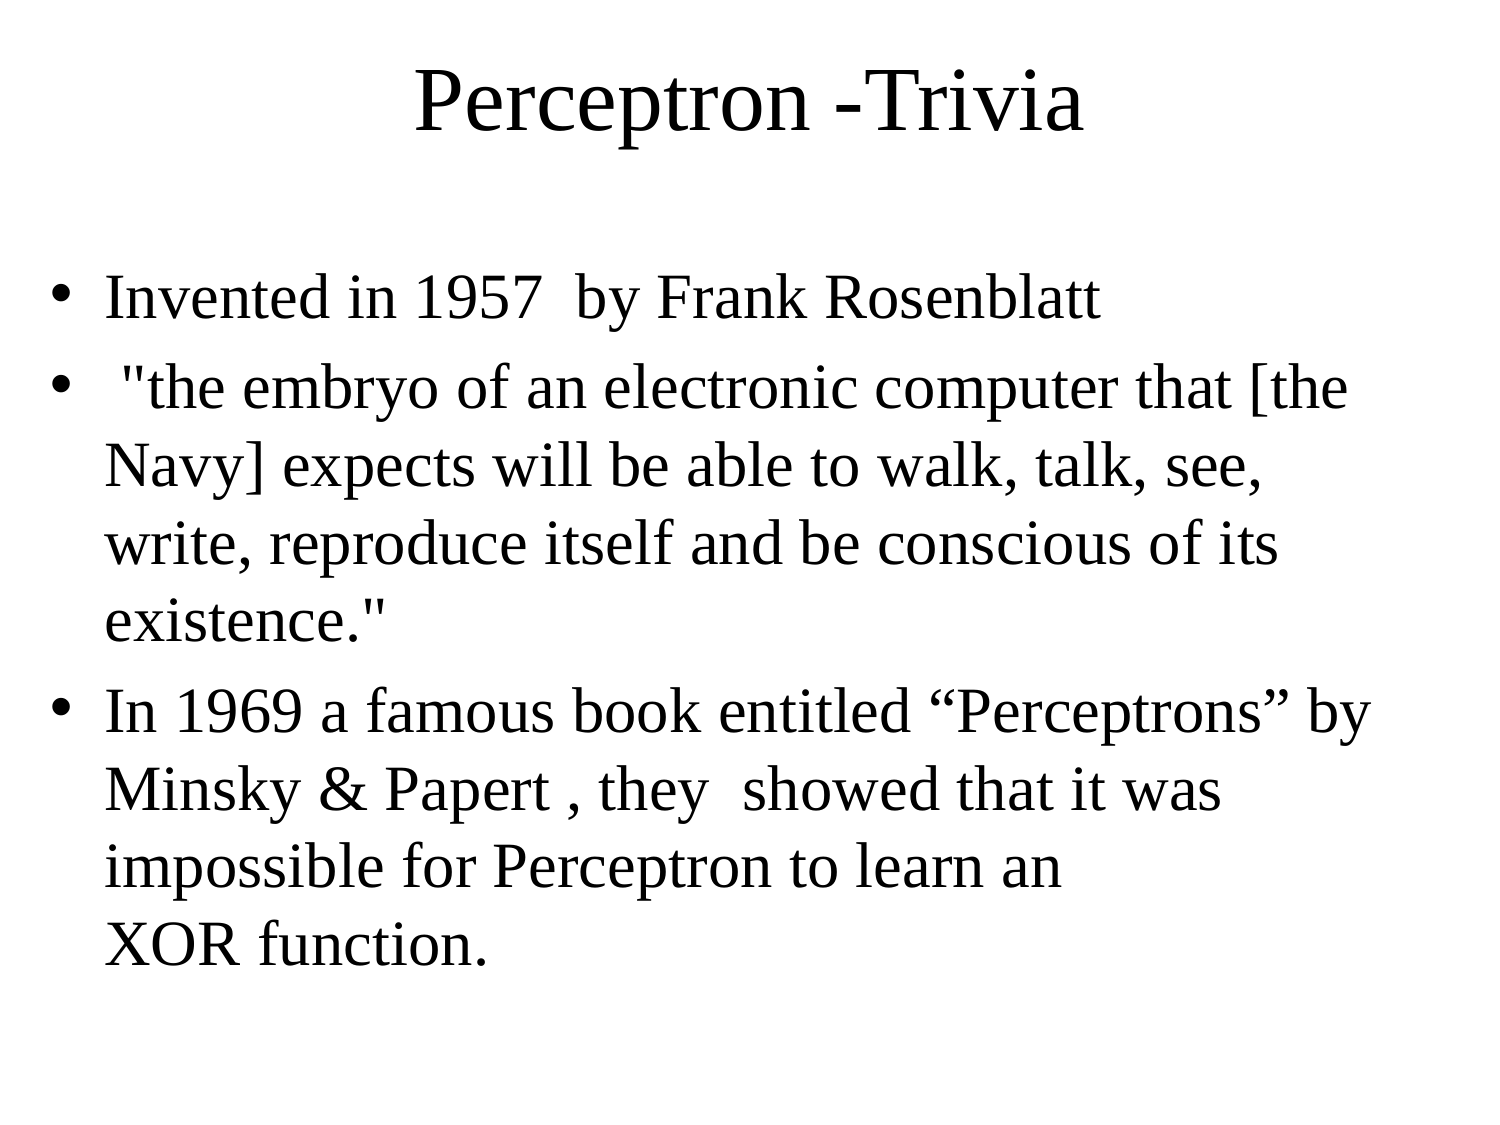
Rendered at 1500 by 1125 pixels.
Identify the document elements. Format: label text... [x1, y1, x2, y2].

text_box Perceptron -Trivia [75, 0, 1425, 188]
text_box Invented in 1957 by Frank Rosenblatt "the embryo of an electronic computer that [the Navy] expects will be able to walk, talk, see, write, reproduce itself and be conscious of its existence." In 1969 a famous book entitled “Perceptrons” by Minsky & Papert , they showed that it was impossible for Perceptron to learn an XOR function. [35, 246, 1437, 989]
